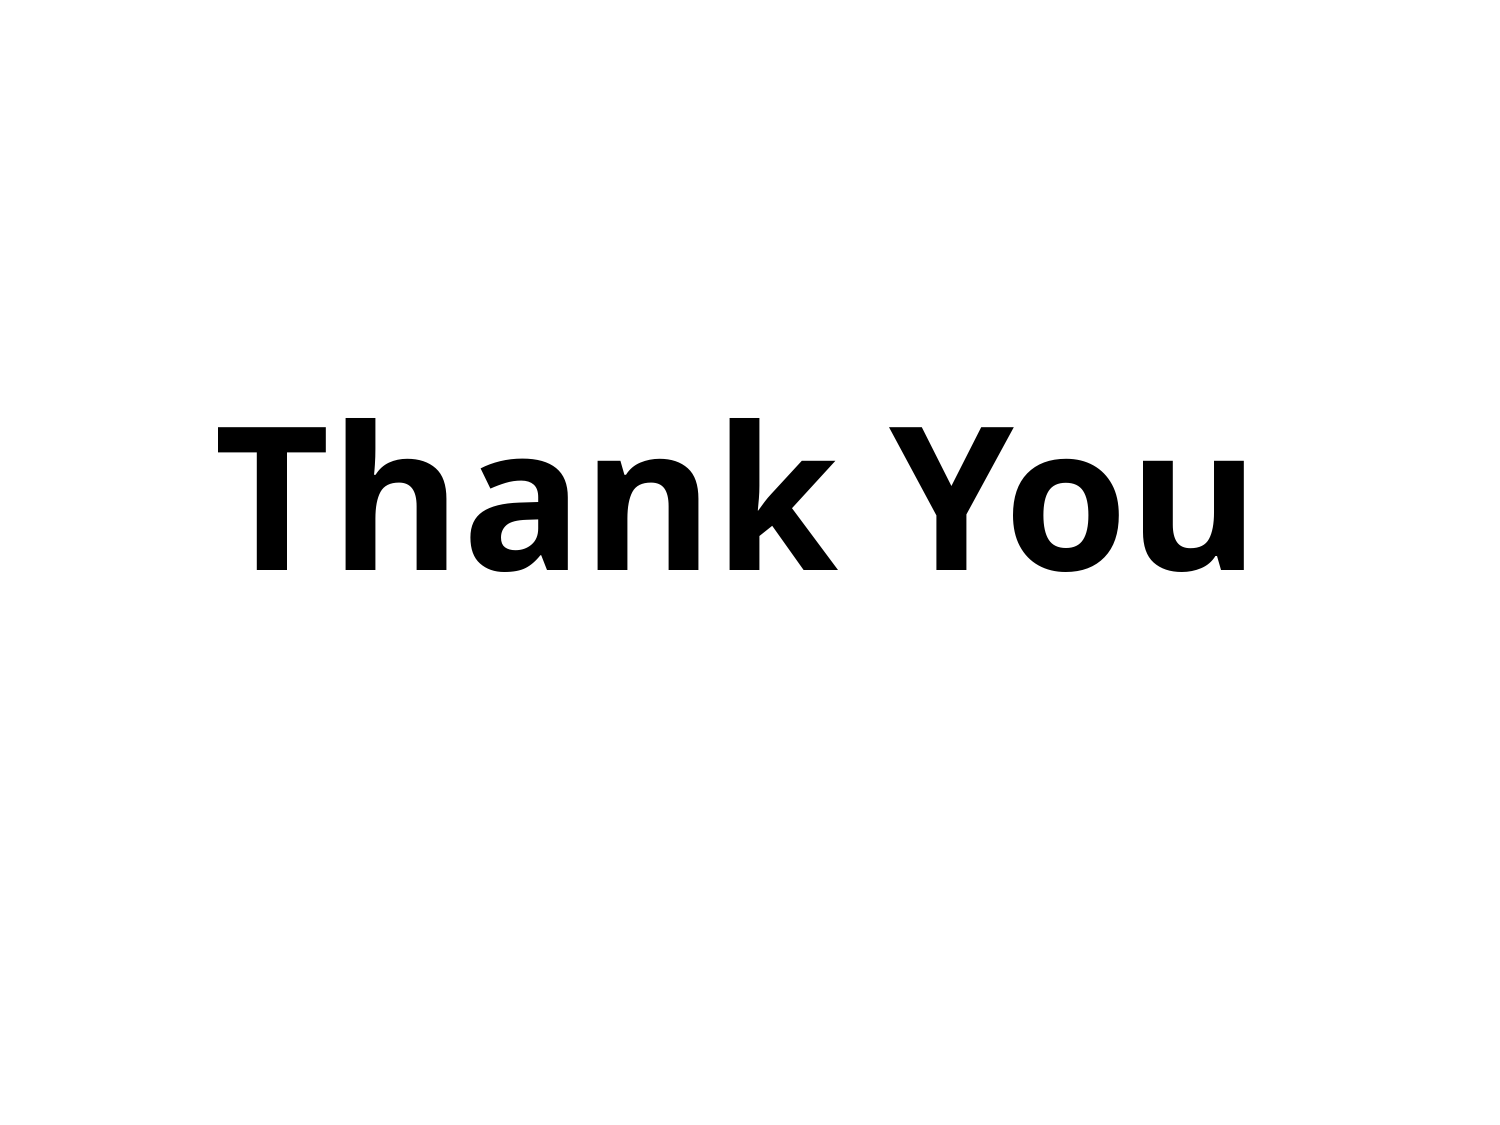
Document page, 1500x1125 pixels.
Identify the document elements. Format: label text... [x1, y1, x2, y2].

list Thank You [62, 362, 1413, 675]
